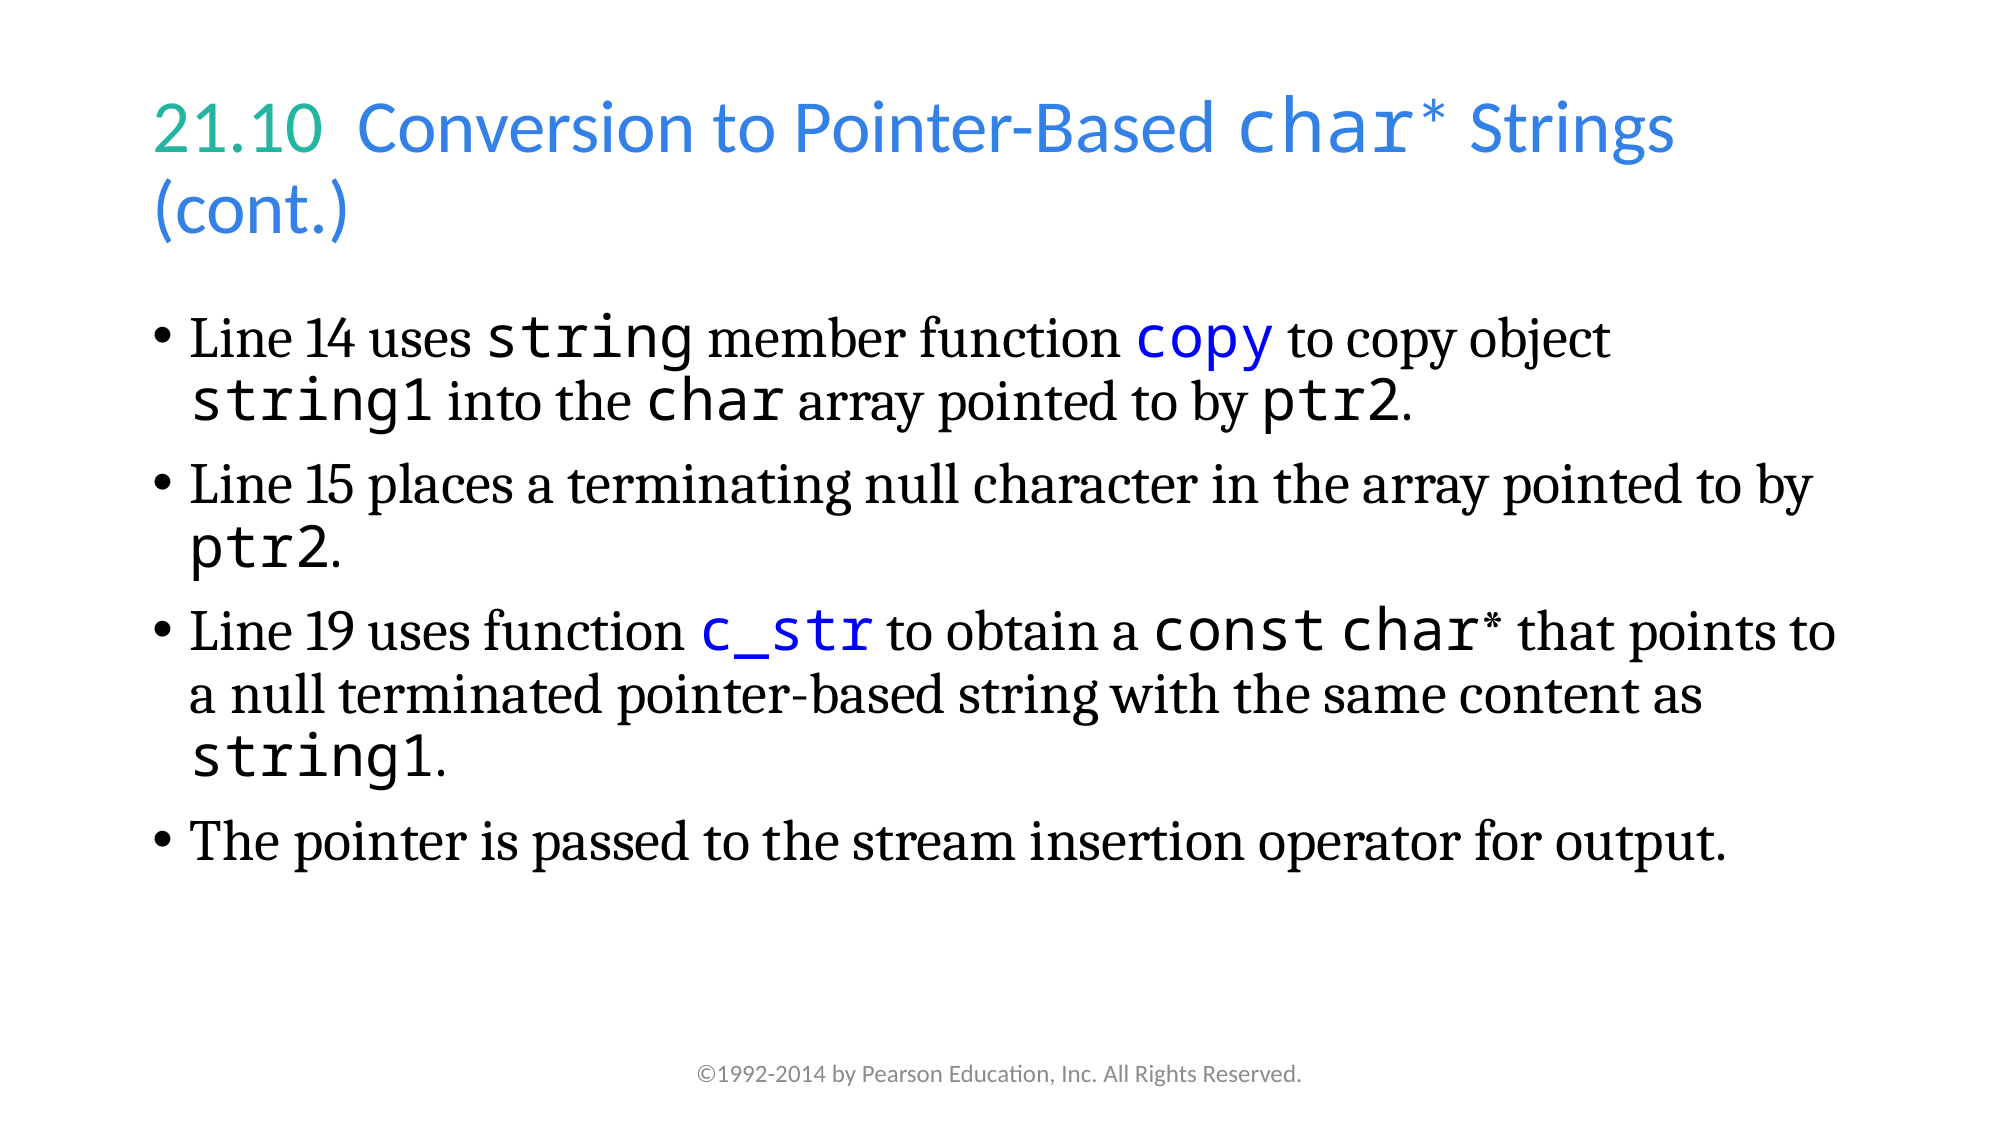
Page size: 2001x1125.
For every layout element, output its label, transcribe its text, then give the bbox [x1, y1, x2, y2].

footer ©1992-2014 by Pearson Education, Inc. All Rights Reserved. [662, 1042, 1338, 1103]
title 21.10 Conversion to Pointer-Based char* Strings (cont.) [137, 59, 1863, 278]
list Line 14 uses string member function copy to copy object string1 into the char array pointed to by ptr2. Line 15 places a terminating null character in the array pointed to by ptr2. Line 19 uses function c_str to obtain a const char* that points to a null terminated pointer-based string with the same content as string1. The pointer is passed to the stream insertion operator for output. [137, 299, 1863, 1014]
